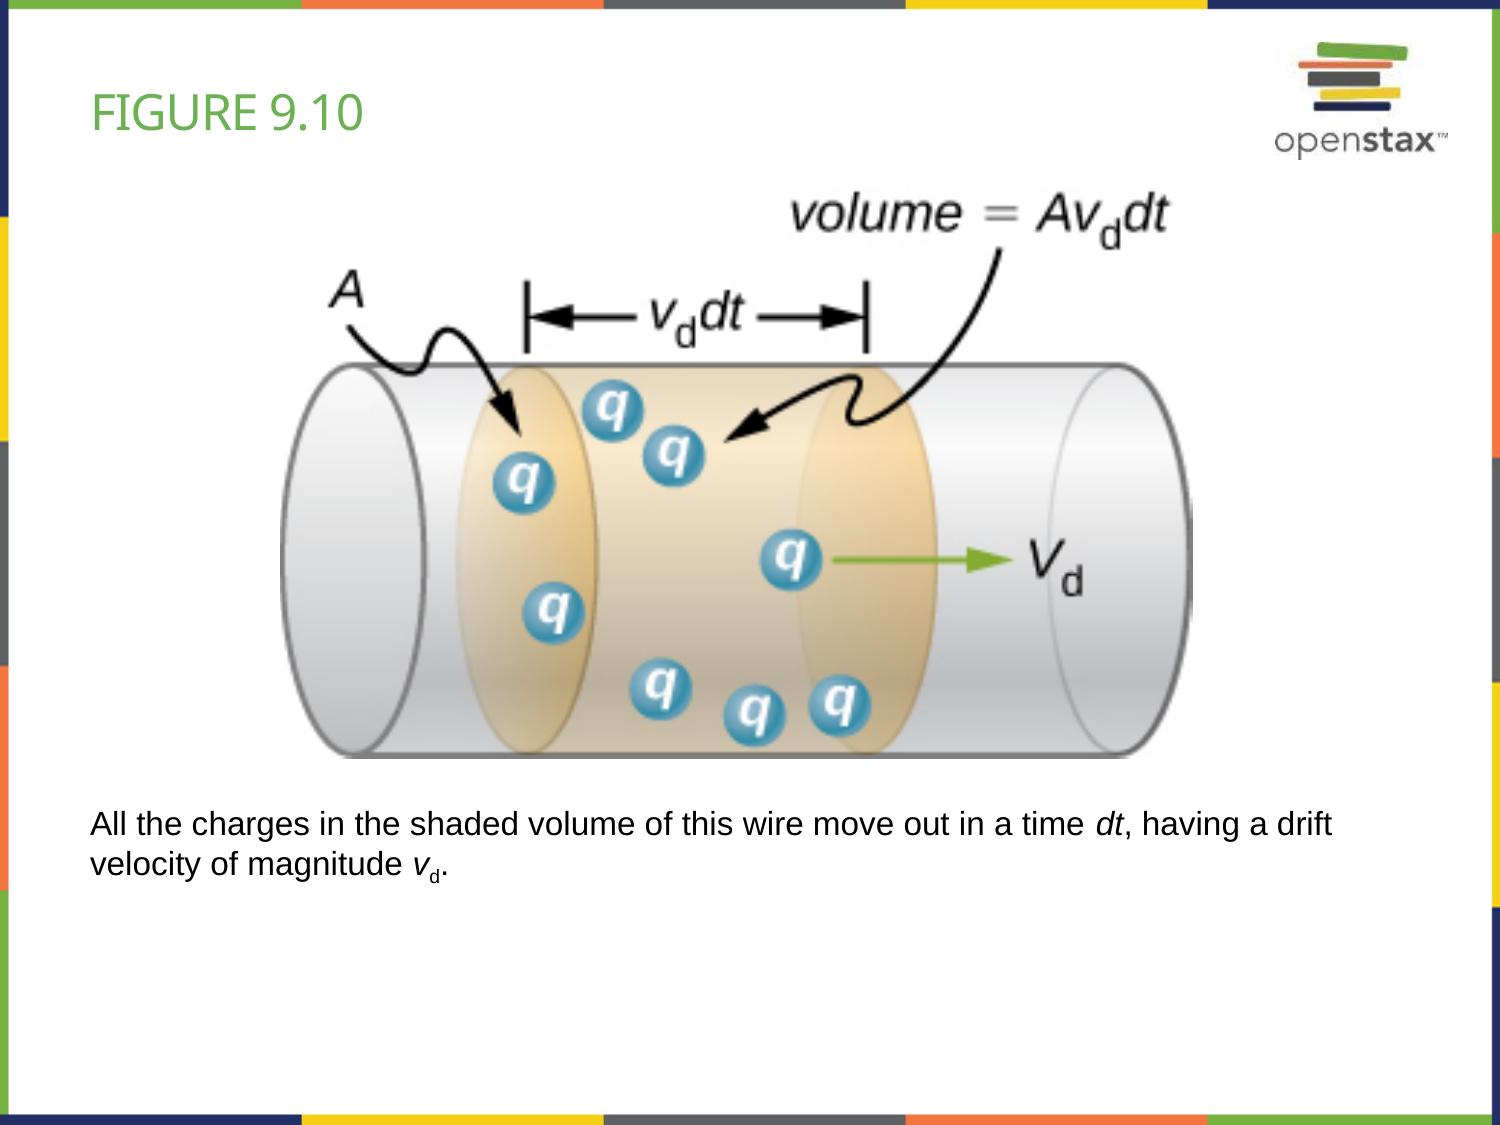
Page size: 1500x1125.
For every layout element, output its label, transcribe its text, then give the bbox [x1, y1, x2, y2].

list All the charges in the shaded volume of this wire move out in a time dt, having a drift velocity of magnitude vd. [75, 794, 1398, 986]
picture [0, 0, 1500, 1125]
title Figure 9.10 [75, 39, 1275, 148]
